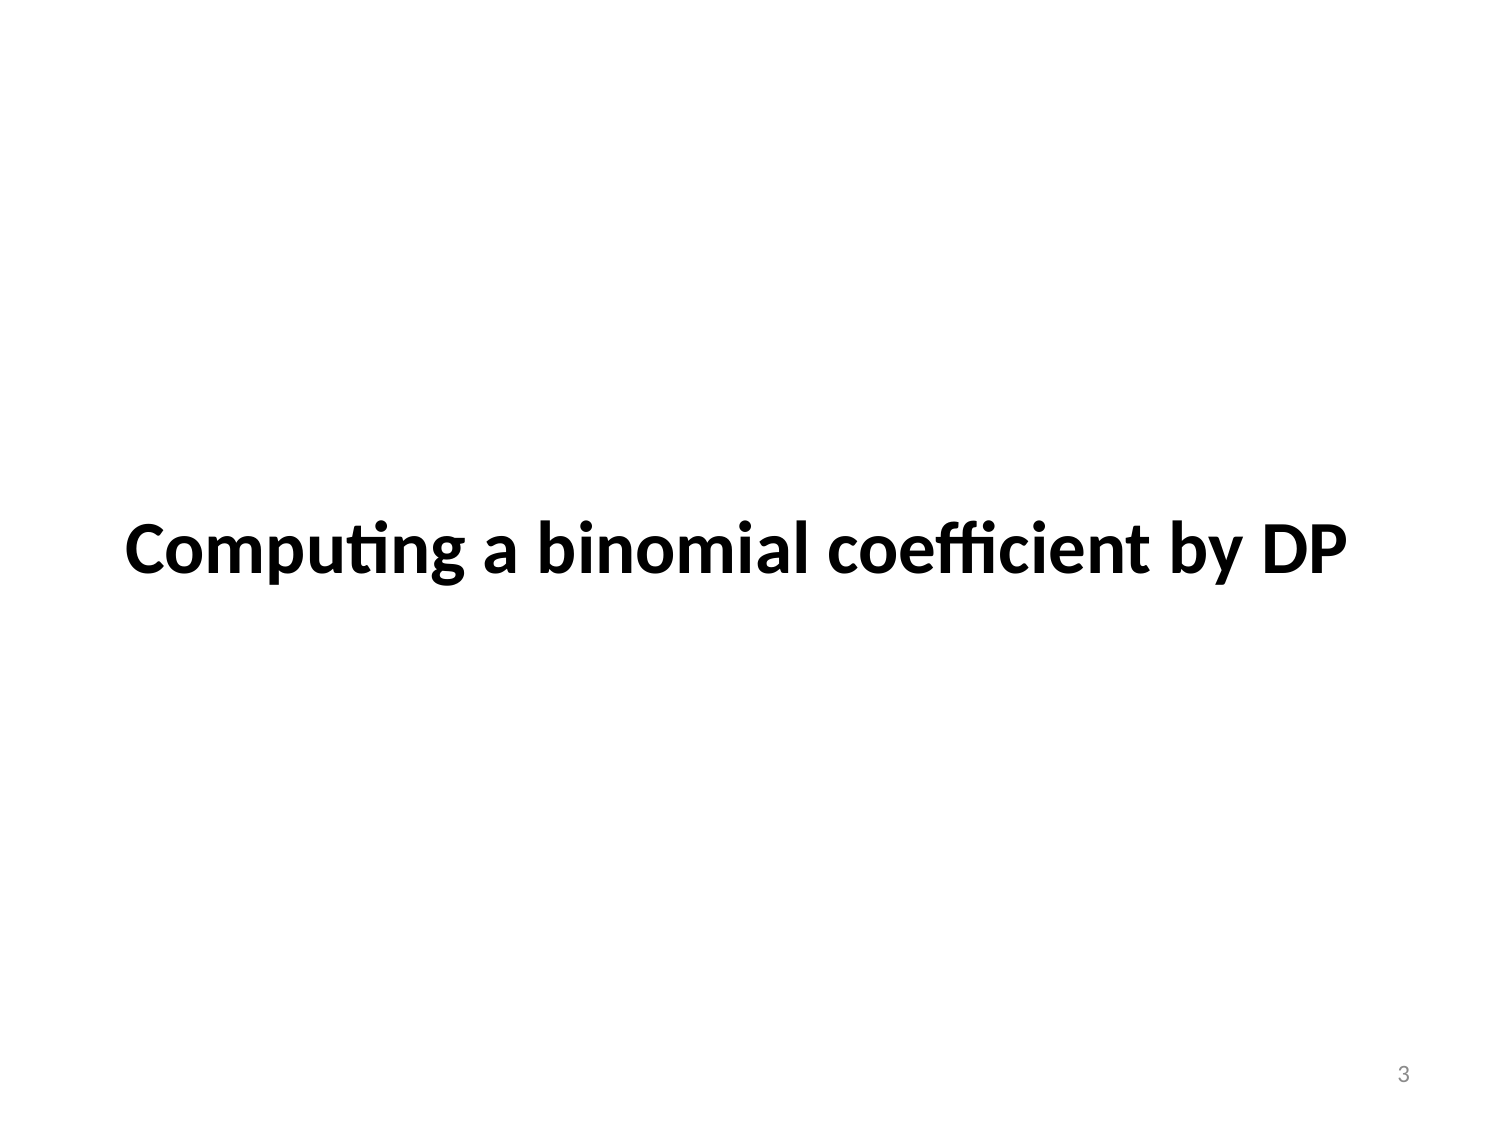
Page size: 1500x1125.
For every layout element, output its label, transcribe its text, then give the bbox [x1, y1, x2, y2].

slide_number 3 [1074, 1042, 1425, 1103]
title Computing a binomial coefficient by DP [62, 450, 1413, 638]
